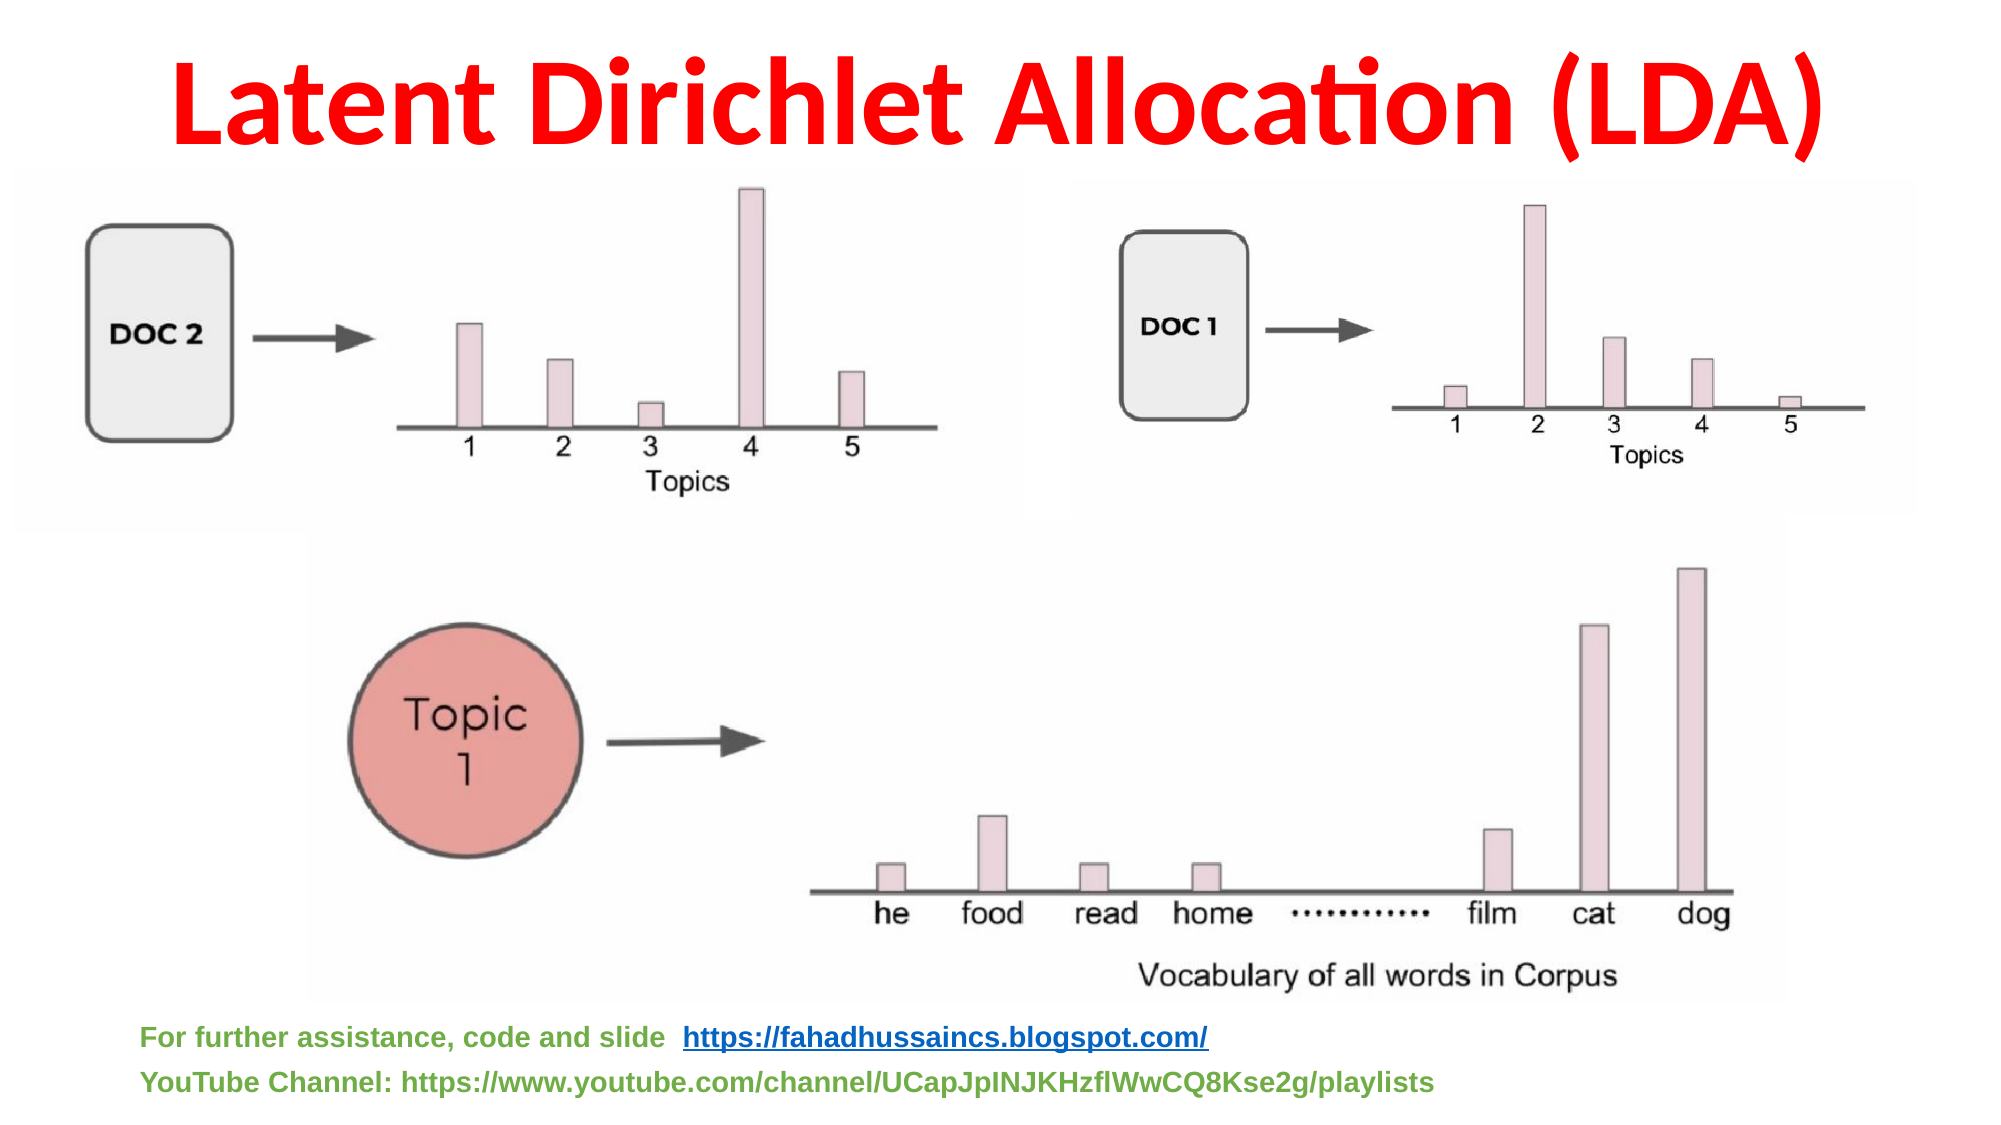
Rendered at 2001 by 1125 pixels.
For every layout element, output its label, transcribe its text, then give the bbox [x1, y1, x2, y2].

picture [1069, 178, 1918, 515]
title Latent Dirichlet Allocation (LDA) [12, 69, 1988, 180]
text_box For further assistance, code and slide https://fahadhussaincs.blogspot.com/ YouTube Channel: https://www.youtube.com/channel/UCapJpINJKHzflWwCQ8Kse2g/playlists [124, 1020, 1918, 1105]
picture [12, 168, 1788, 1003]
